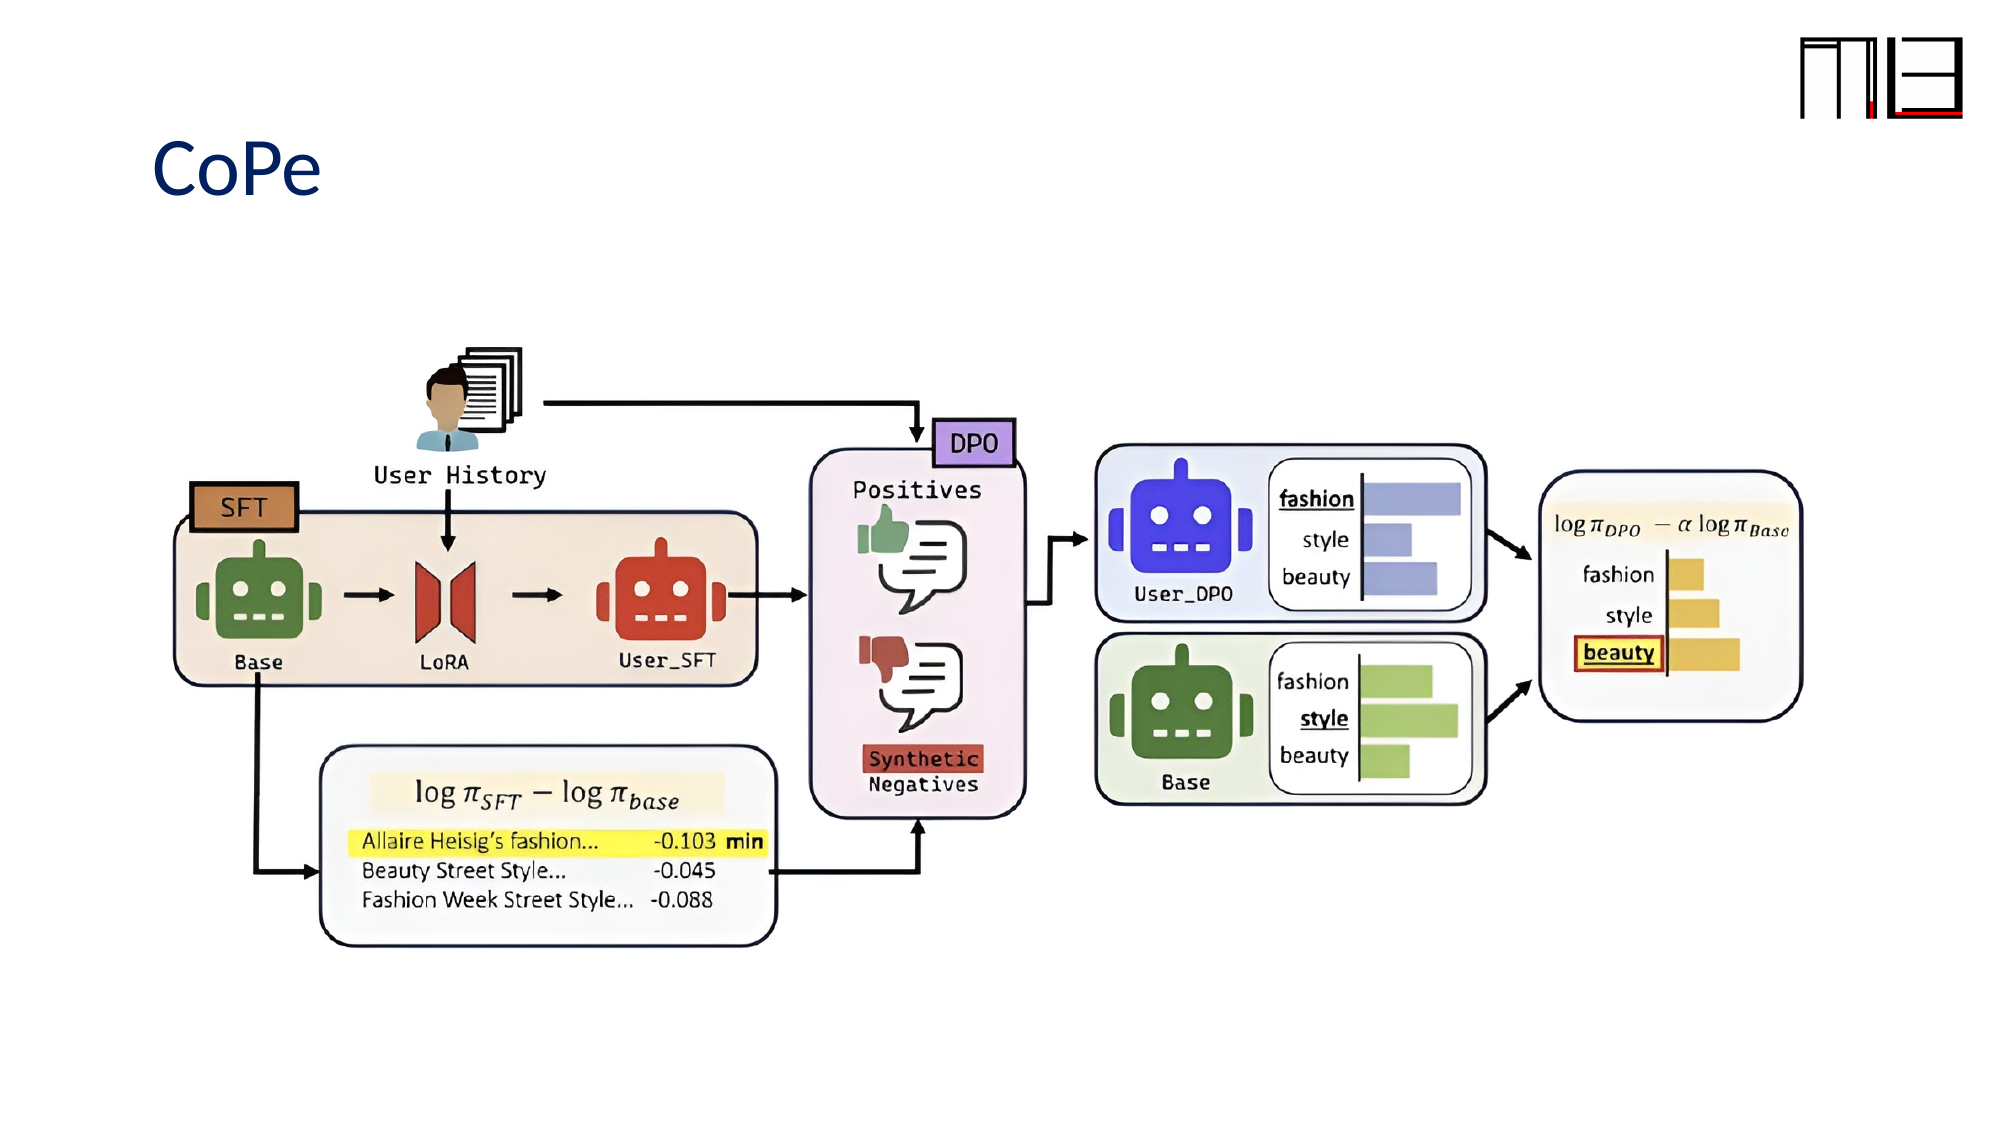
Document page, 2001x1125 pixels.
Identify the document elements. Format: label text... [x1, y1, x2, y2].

picture [136, 276, 1863, 967]
title CoPe [137, 59, 1863, 276]
picture [1800, 37, 1963, 120]
